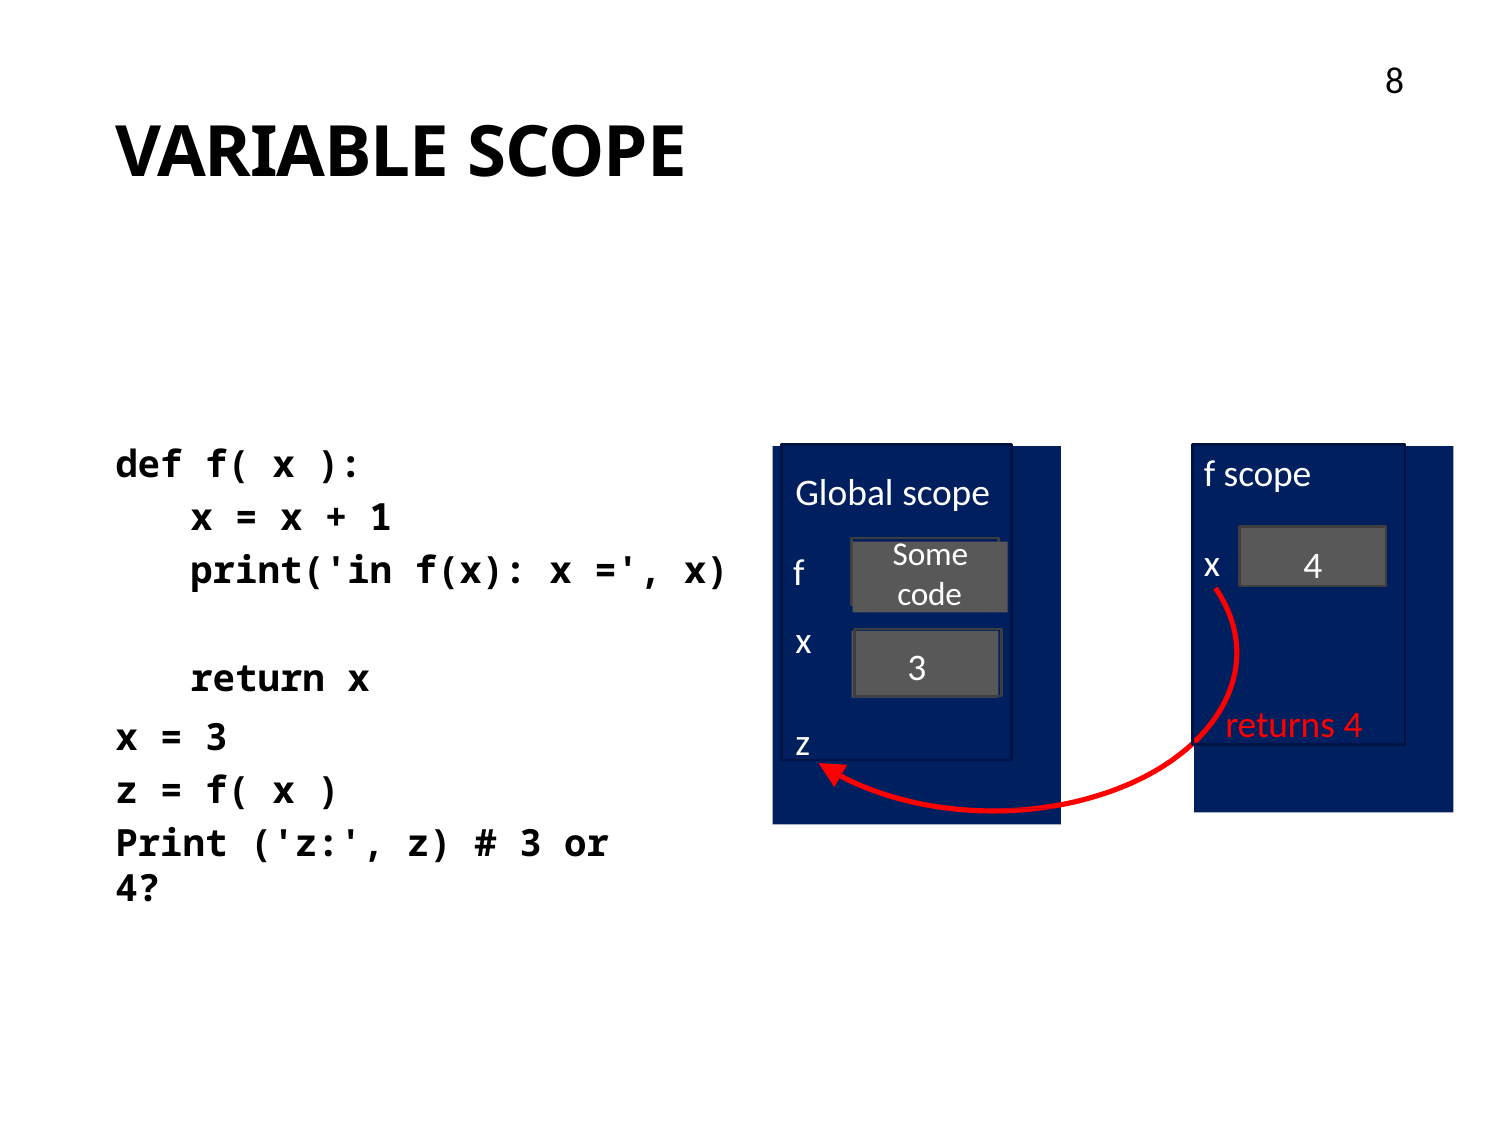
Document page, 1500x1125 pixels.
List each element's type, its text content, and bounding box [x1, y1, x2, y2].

title VARIABLE SCOPE [113, 57, 1043, 248]
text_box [113, 430, 1454, 867]
slide_number 8 [1370, 48, 1500, 175]
